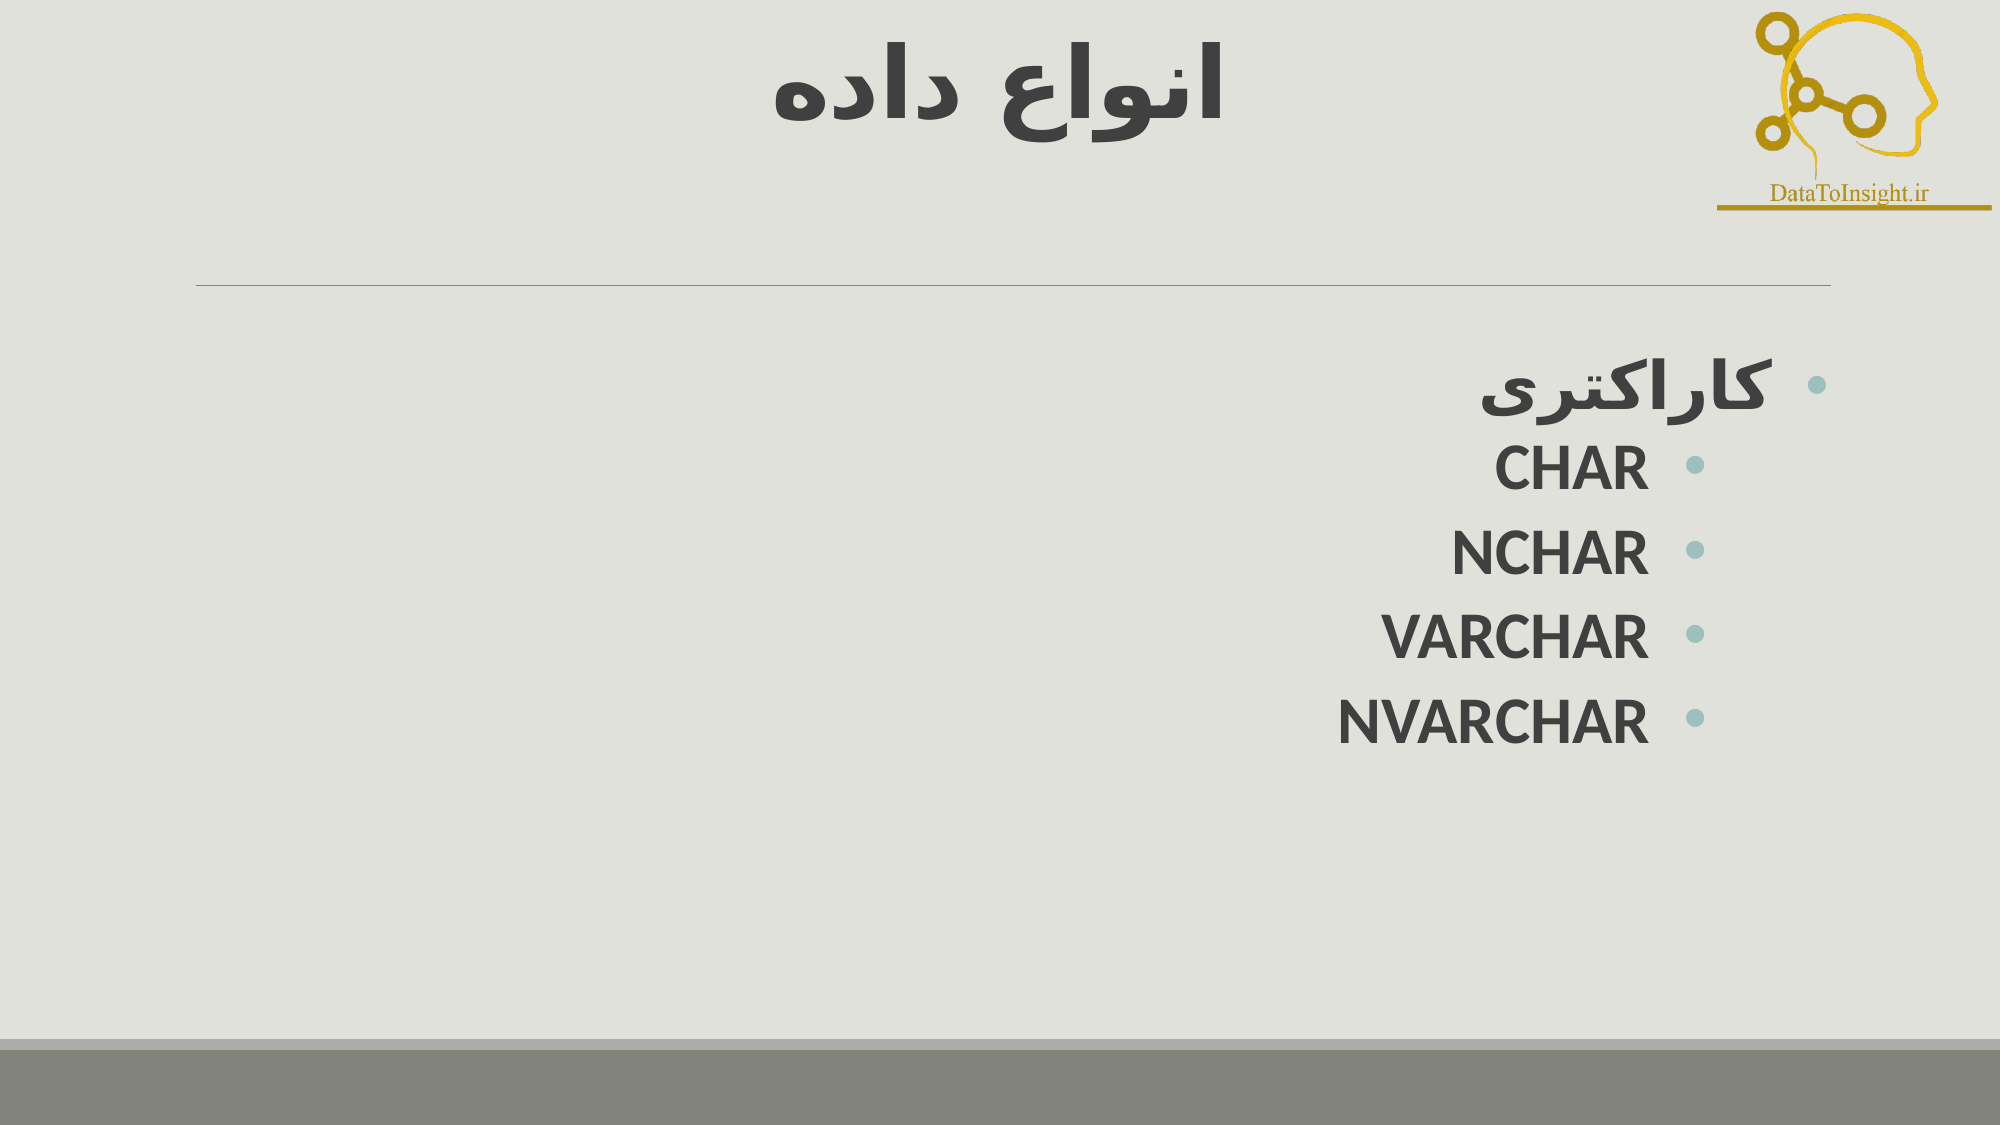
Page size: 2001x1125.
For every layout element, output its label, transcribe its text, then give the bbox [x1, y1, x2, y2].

list کاراکتری CHAR NCHAR VARCHAR NVARCHAR [196, 302, 1829, 917]
title انواع داده [0, 0, 1707, 176]
picture [1708, 0, 2000, 221]
